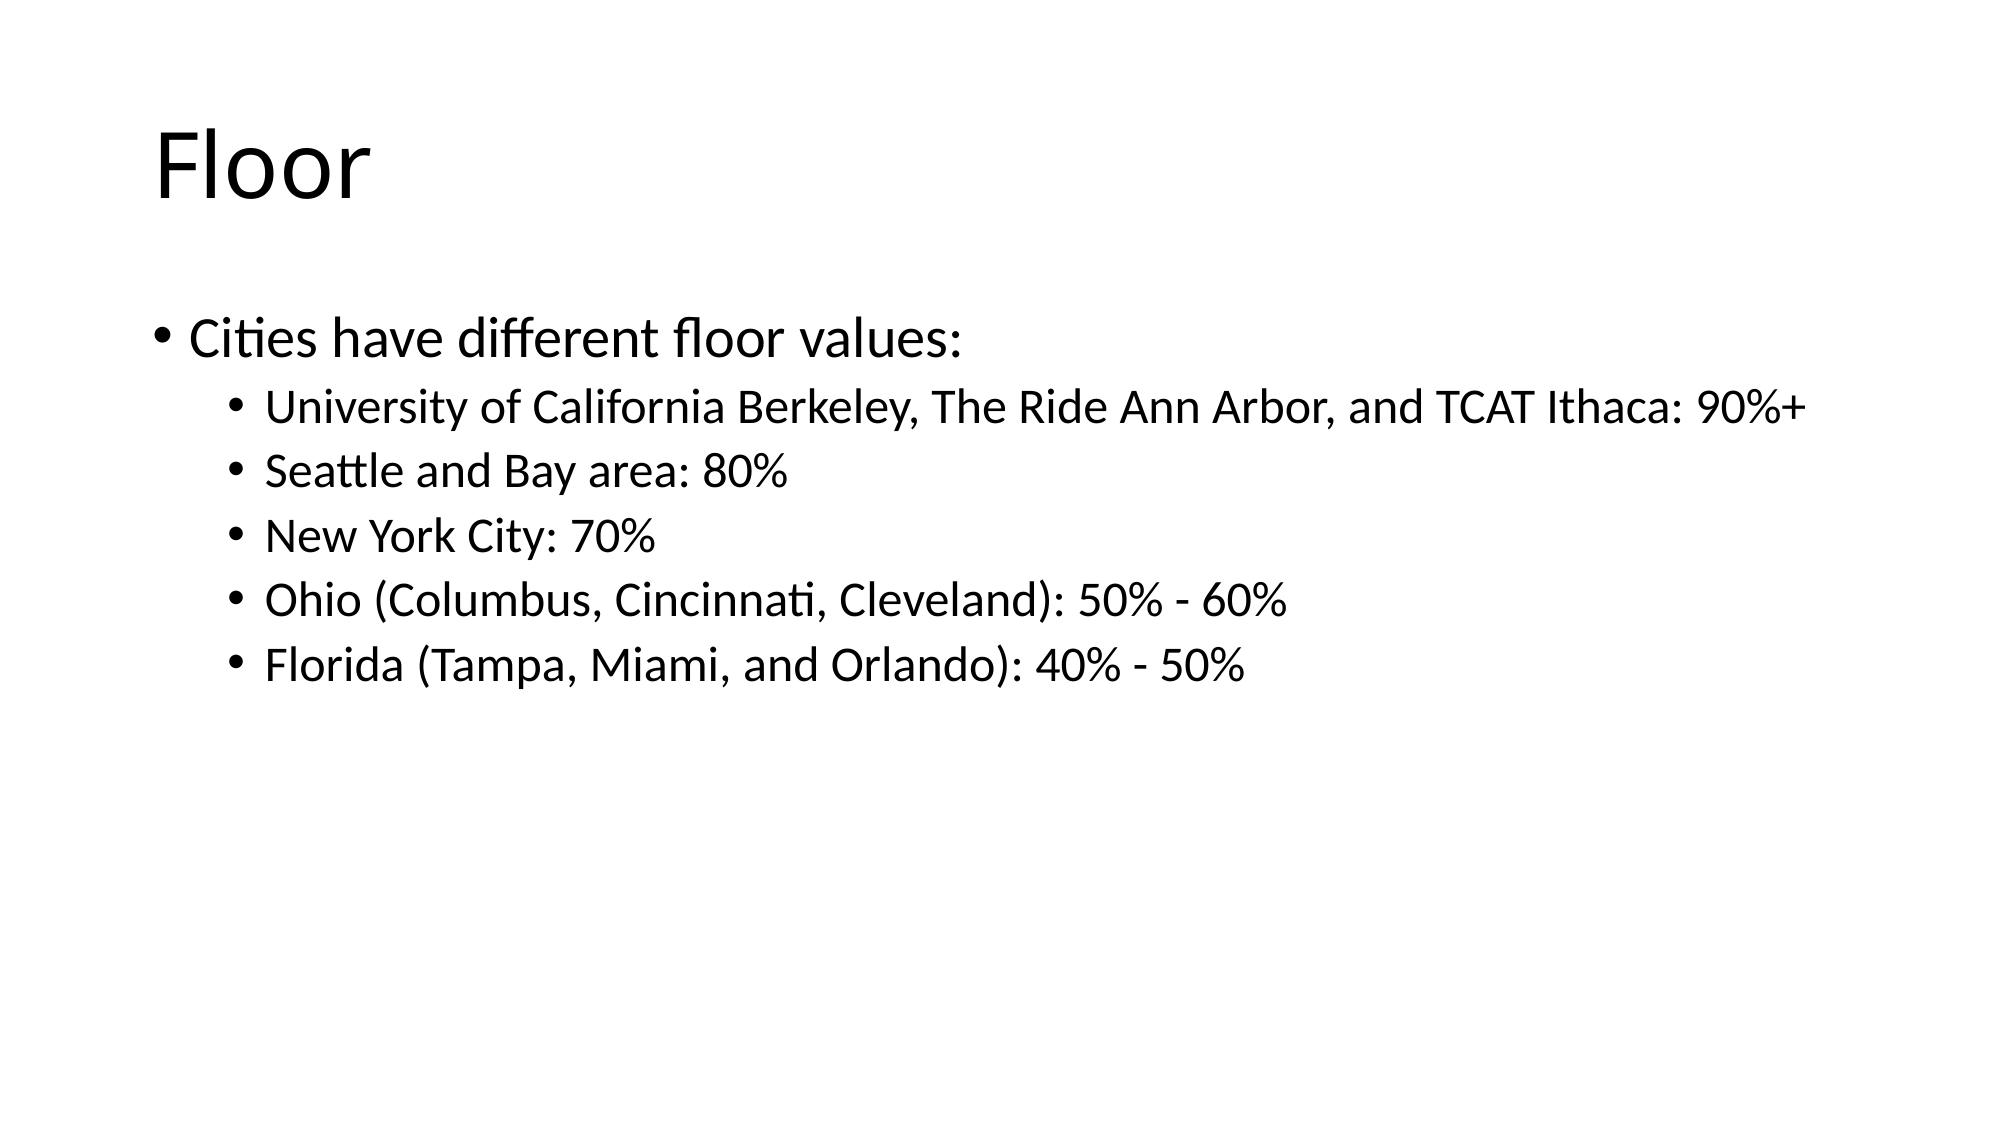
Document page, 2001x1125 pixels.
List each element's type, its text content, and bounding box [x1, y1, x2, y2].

list Cities have different floor values: University of California Berkeley, The Ride Ann Arbor, and TCAT Ithaca: 90%+ Seattle and Bay area: 80% New York City: 70% Ohio (Columbus, Cincinnati, Cleveland): 50% - 60% Florida (Tampa, Miami, and Orlando): 40% - 50% [137, 299, 1863, 1014]
title Floor [137, 59, 1863, 278]
